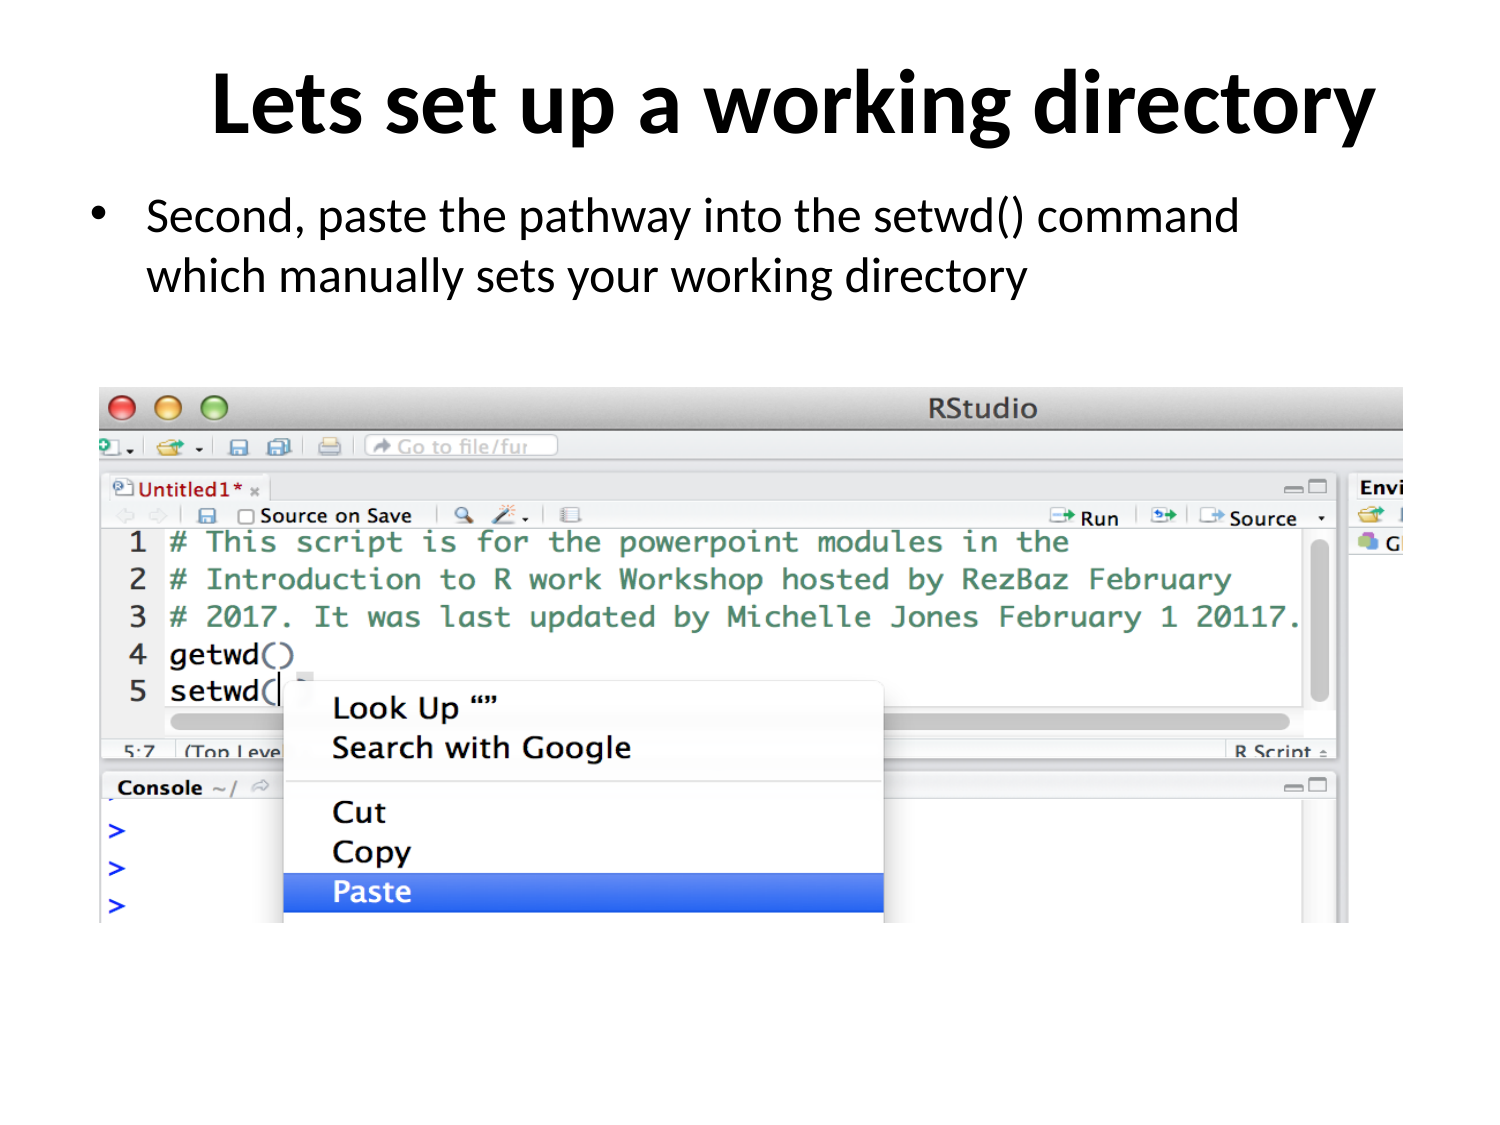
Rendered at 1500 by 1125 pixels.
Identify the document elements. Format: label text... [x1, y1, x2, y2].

picture [99, 387, 1403, 924]
text_box Second, paste the pathway into the setwd() command which manually sets your working directory [74, 174, 1263, 310]
title Lets set up a working directory [90, 0, 1500, 207]
